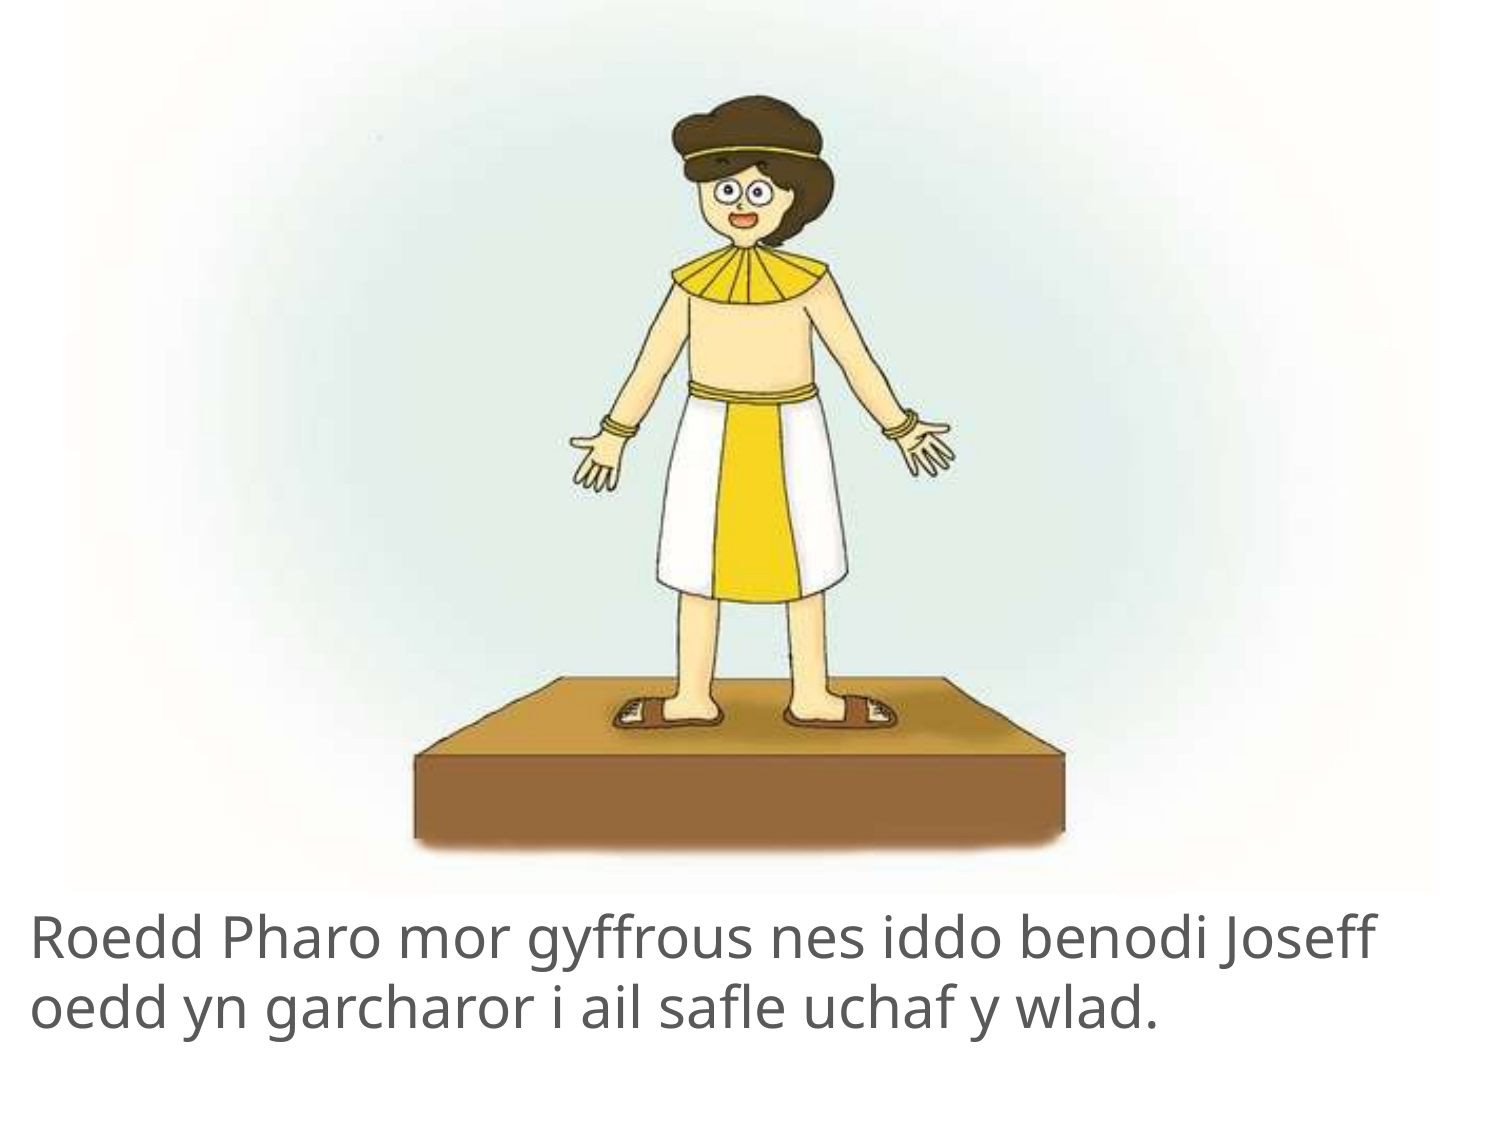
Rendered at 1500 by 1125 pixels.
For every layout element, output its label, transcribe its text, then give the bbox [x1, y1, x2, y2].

picture [64, 0, 1436, 894]
text_box Roedd Pharo mor gyffrous nes iddo benodi Joseff oedd yn garcharor i ail safle uchaf y wlad. [14, 893, 1500, 1048]
